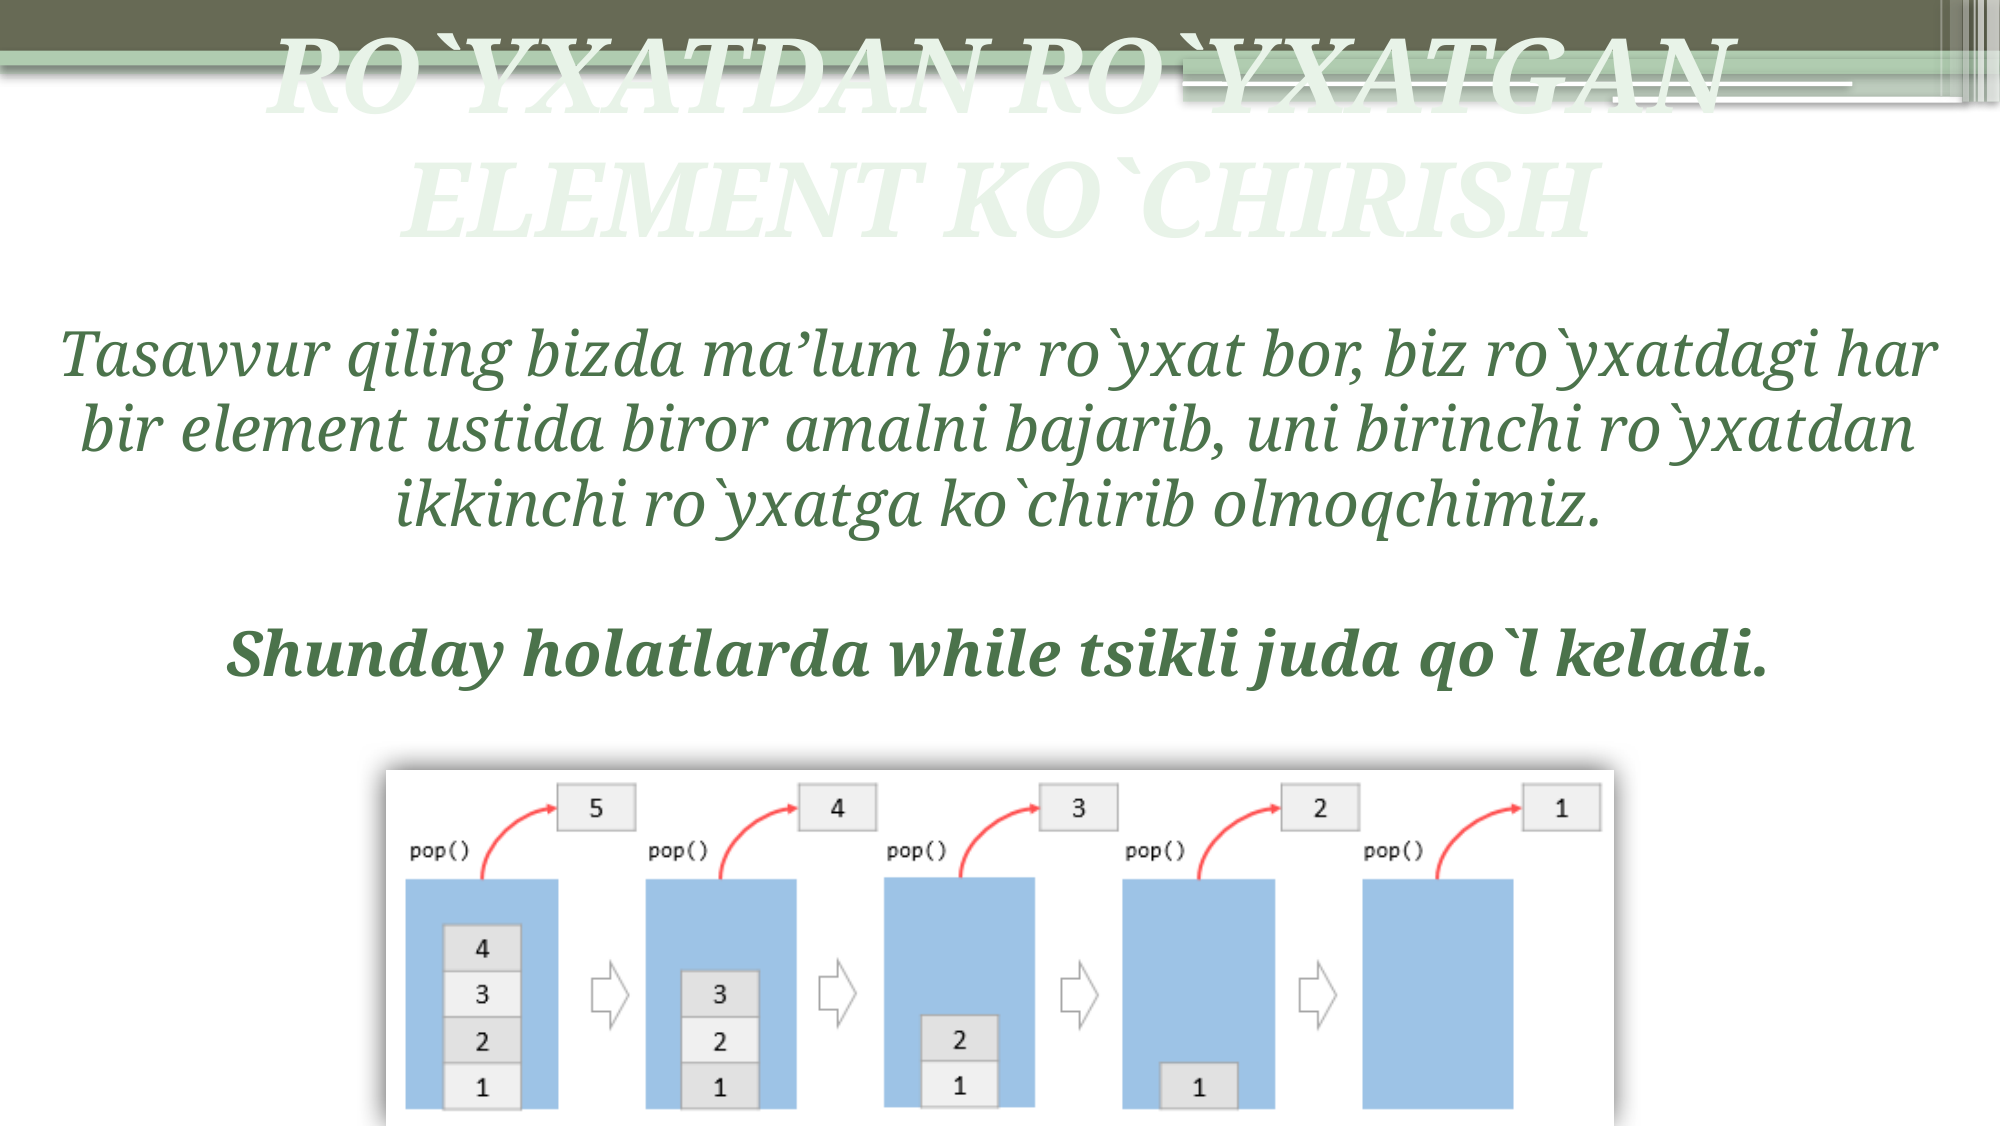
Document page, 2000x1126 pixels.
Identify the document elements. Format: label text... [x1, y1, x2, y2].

text_box RO`YXATDAN RO`YXATGAN ELEMENT KO`CHIRISH [0, 1, 2000, 267]
text_box Tasavvur qiling bizda ma’lum bir ro`yxat bor, biz ro`yxatdagi har bir element ustida biror amalni bajarib, uni birinchi ro`yxatdan ikkinchi ro`yxatga ko`chirib olmoqchimiz. Shunday holatlarda while tsikli juda qo`l keladi. [0, 306, 2000, 697]
picture [386, 770, 1614, 1126]
